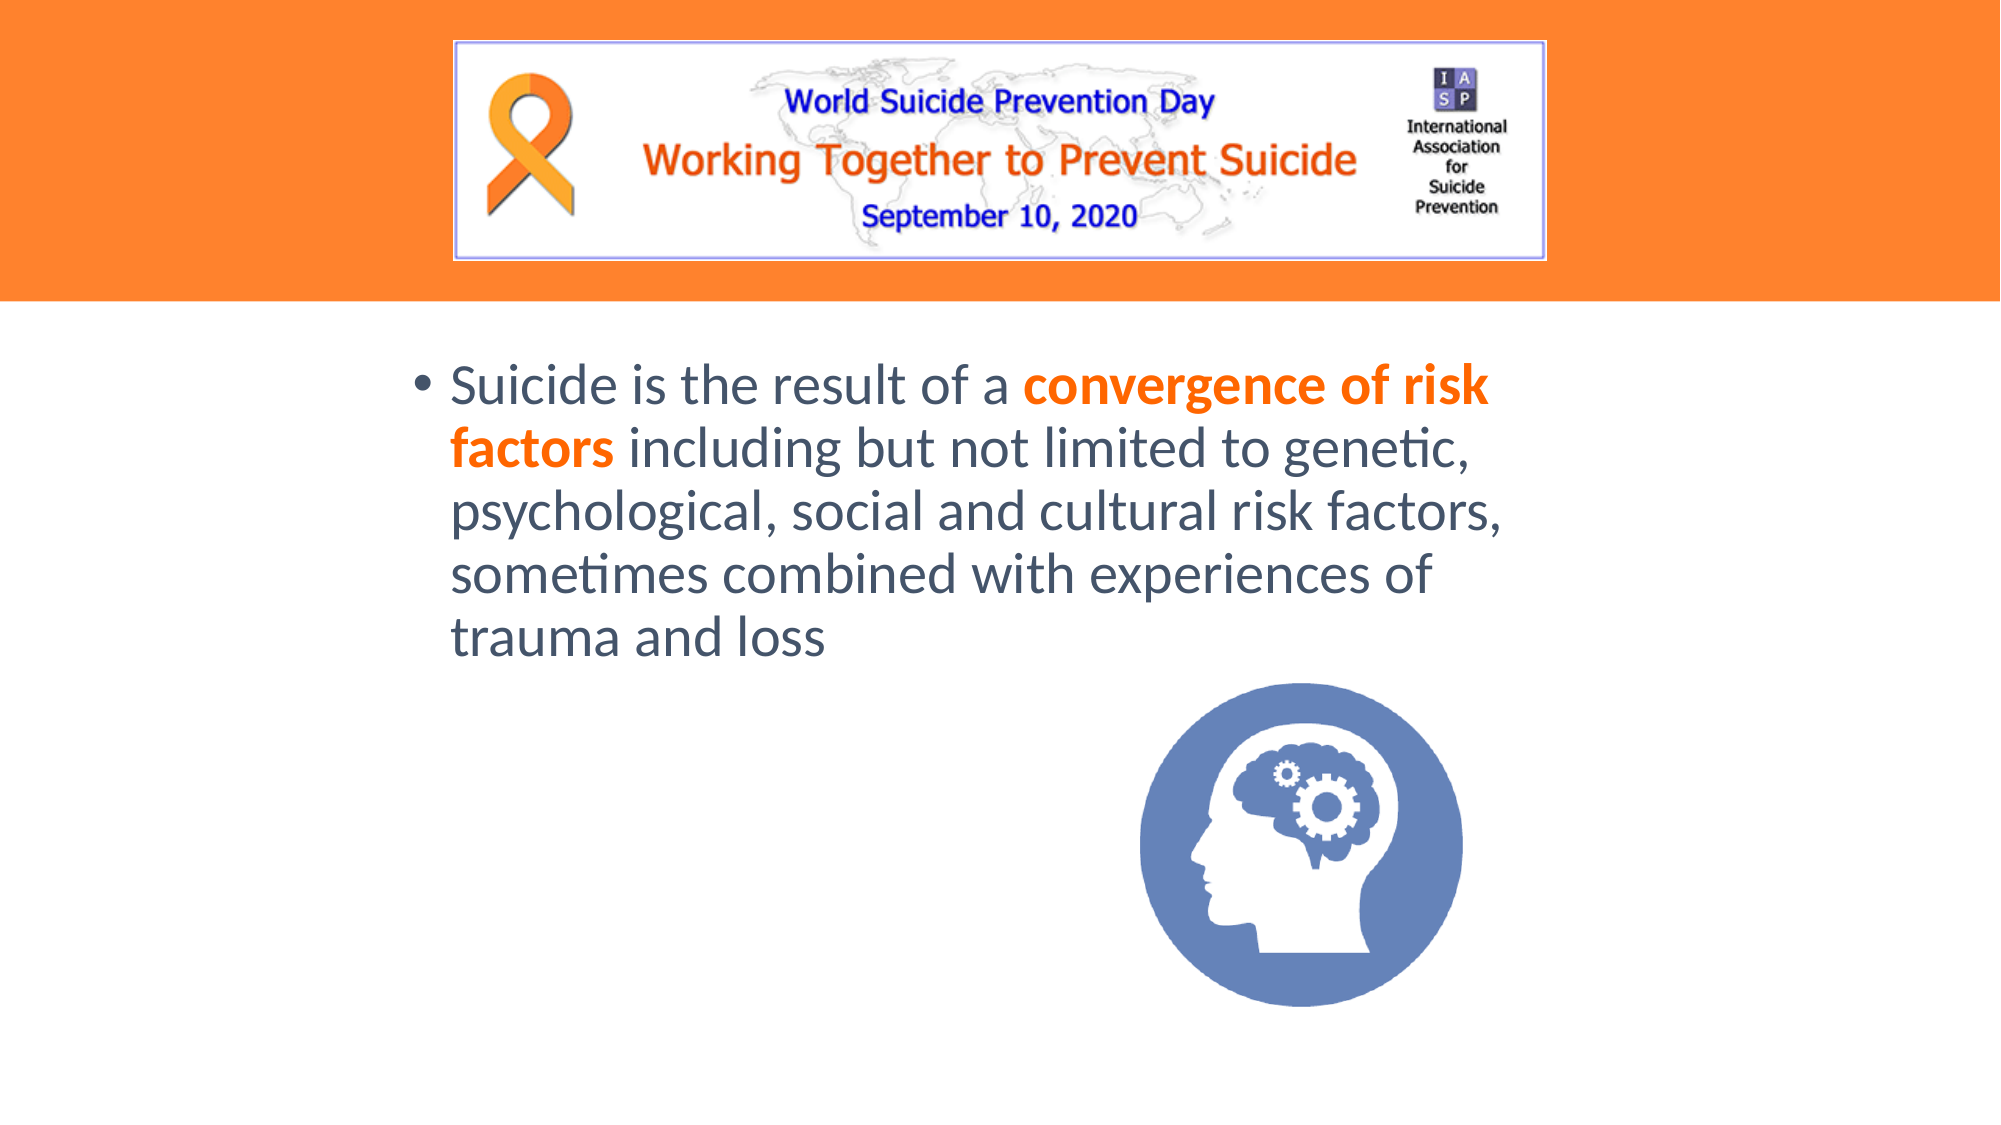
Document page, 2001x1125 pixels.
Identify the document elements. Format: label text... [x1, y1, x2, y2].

picture [453, 40, 1547, 261]
picture [1104, 647, 1498, 1042]
list Suicide is the result of a convergence of risk factors including but not limited to genetic, psychological, social and cultural risk factors, sometimes combined with experiences of trauma and loss [397, 347, 1570, 1061]
text_box [0, 0, 2000, 302]
